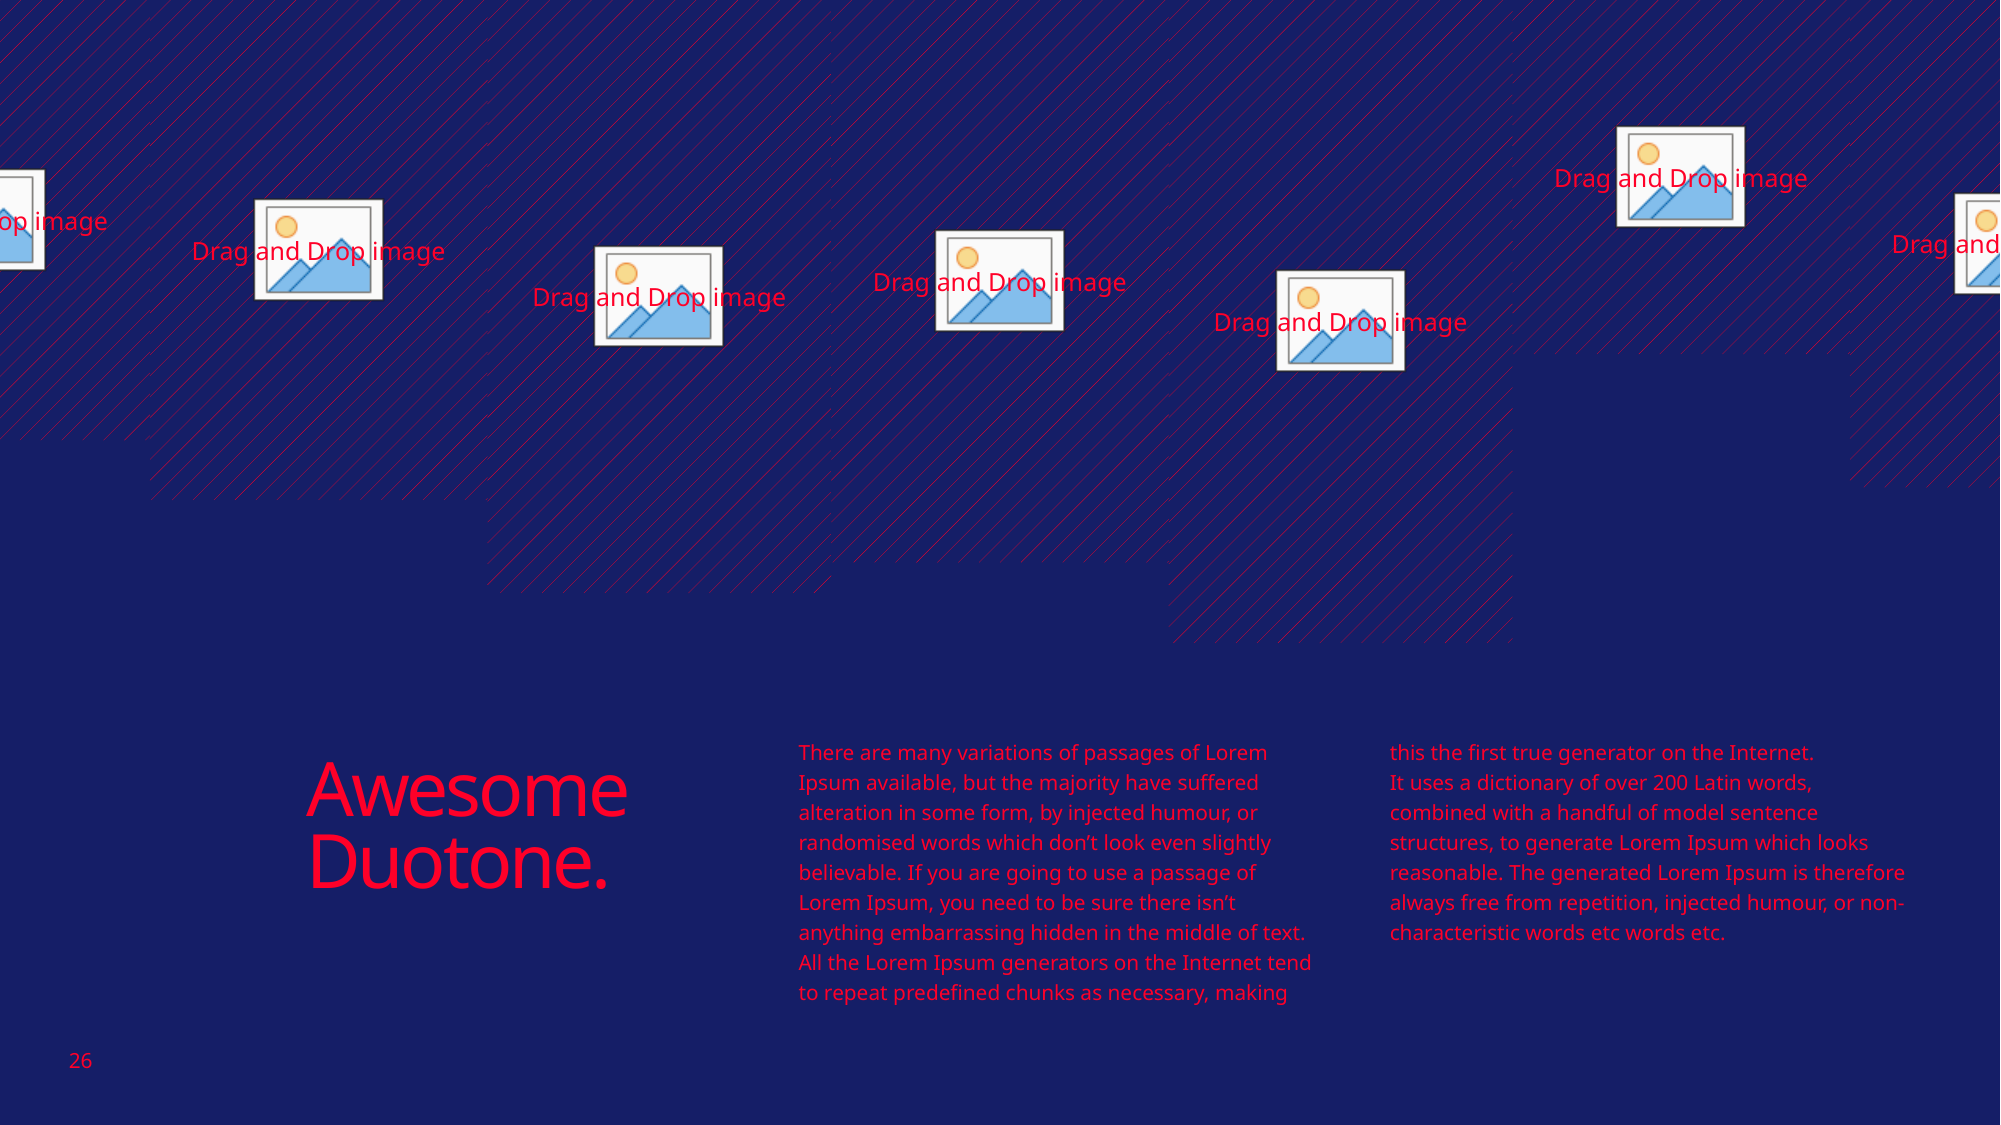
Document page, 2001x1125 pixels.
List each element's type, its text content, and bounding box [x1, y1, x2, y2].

slide_number 26 [38, 1039, 123, 1078]
title Awesome Duotone. [306, 727, 798, 994]
picture [0, 0, 2000, 644]
text_box There are many variations of passages of Lorem Ipsum available, but the majority have suffered alteration in some form, by injected humour, or randomised words which don’t look even slightly believable. If you are going to use a passage of Lorem Ipsum, you need to be sure there isn’t anything embarrassing hidden in the middle of text. All the Lorem Ipsum generators on the Internet tend to repeat predefined chunks as necessary, making this the first true generator on the Internet. It uses a dictionary of over 200 Latin words, combined with a handful of model sentence structures, to generate Lorem Ipsum which looks reasonable. The generated Lorem Ipsum is therefore always free from repetition, injected humour, or non-characteristic words etc words etc. [798, 727, 1907, 1029]
